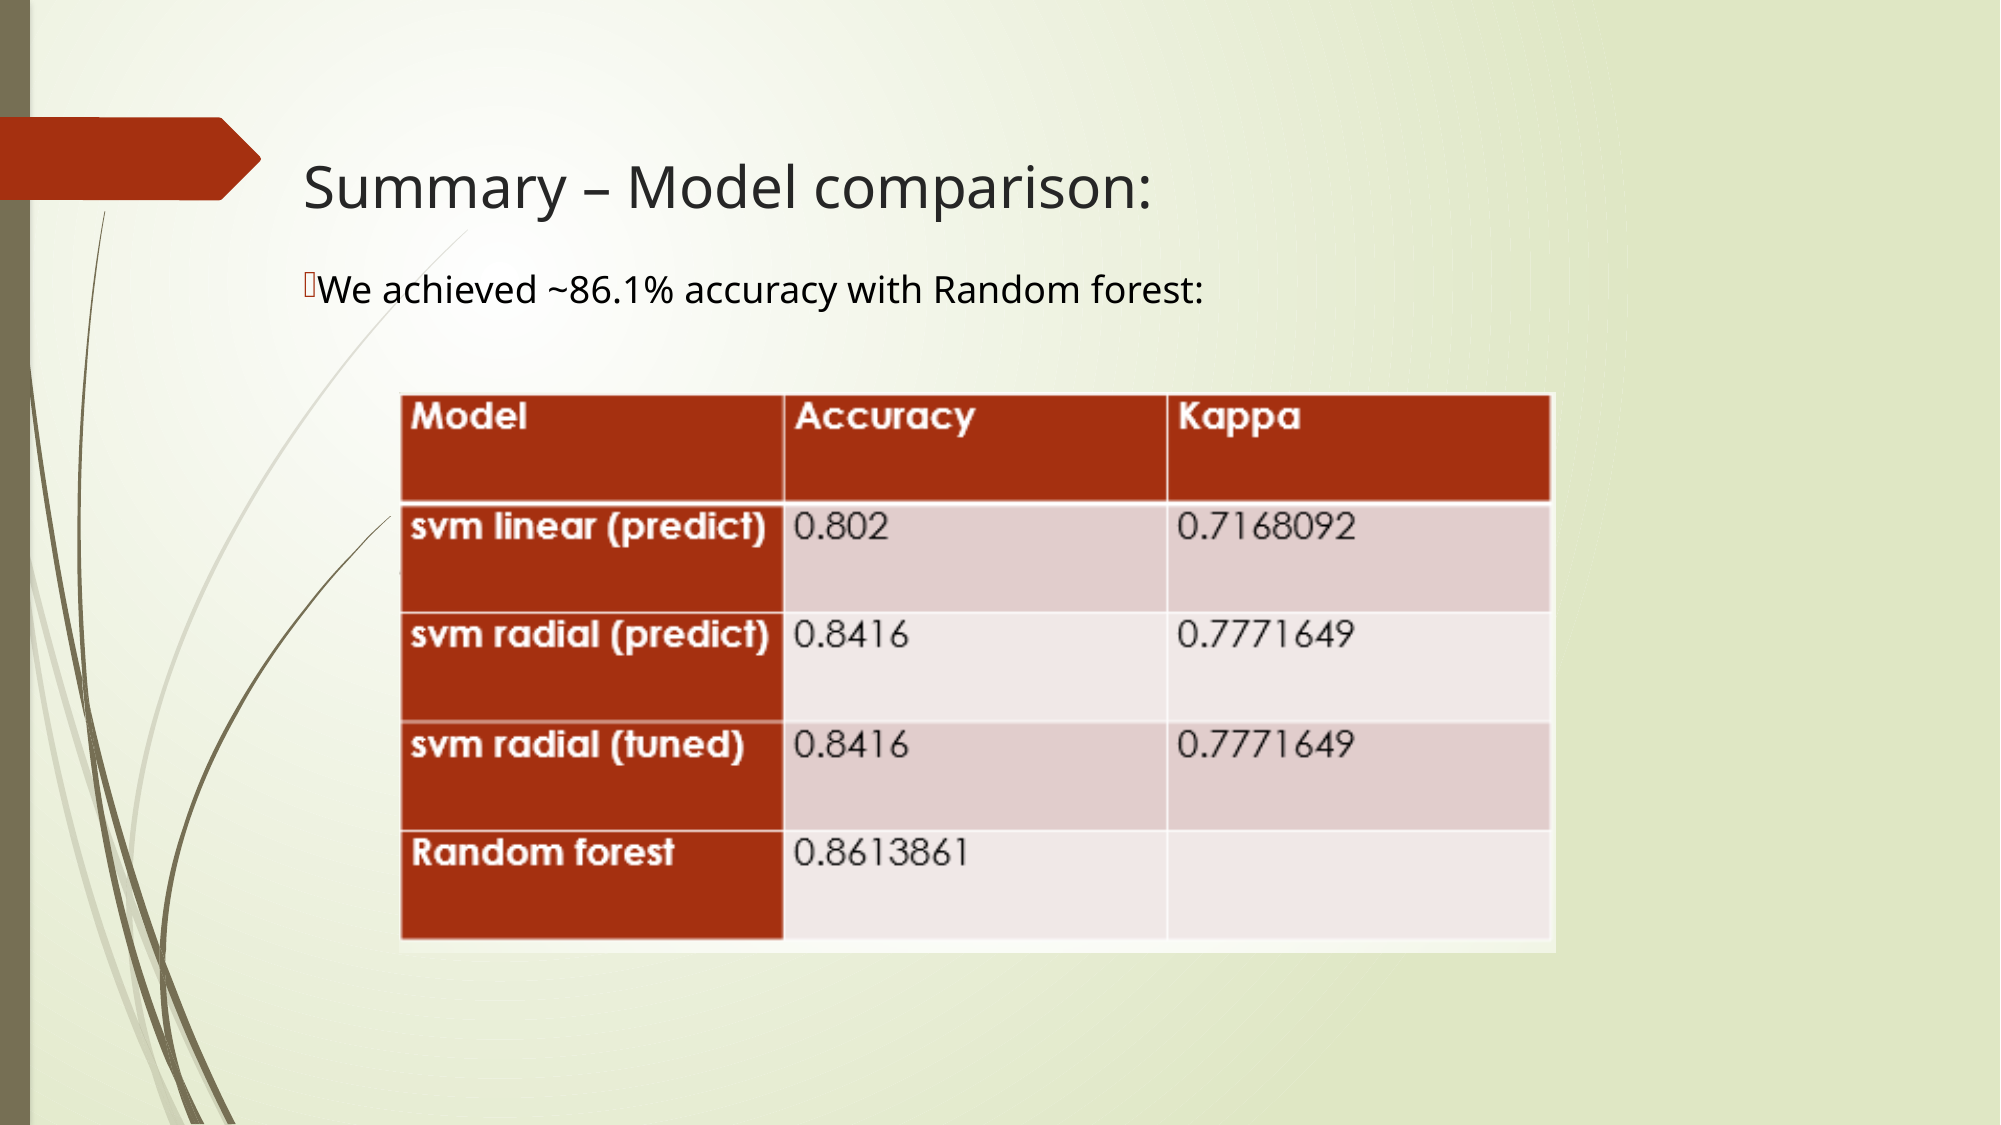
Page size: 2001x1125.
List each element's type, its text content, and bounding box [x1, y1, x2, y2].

list We achieved ~86.1% accuracy with Random forest: [288, 258, 1445, 337]
title Summary – Model comparison: [288, 110, 1819, 228]
picture [398, 391, 1556, 954]
